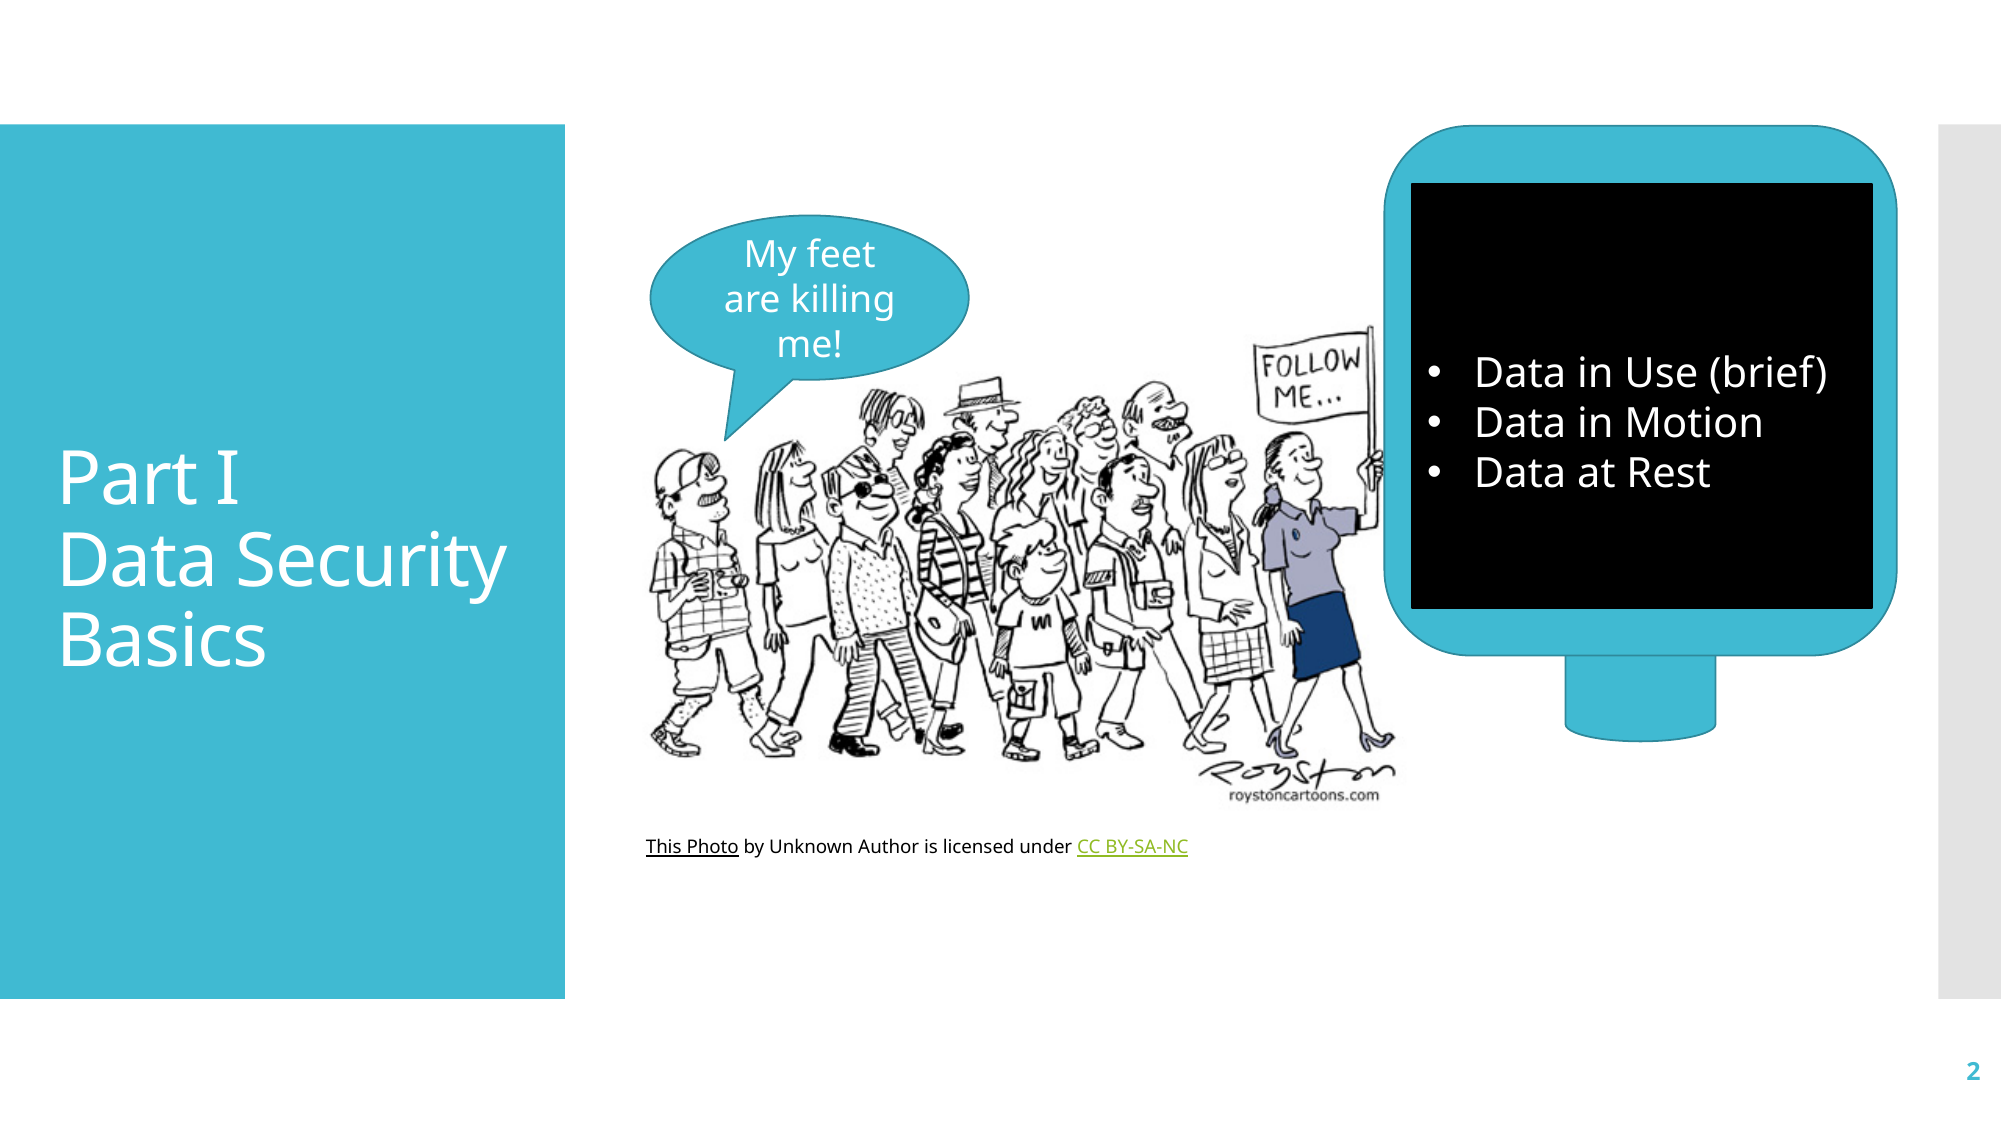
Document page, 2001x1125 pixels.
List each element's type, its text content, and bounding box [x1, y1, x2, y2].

title Part I Data Security Basics [41, 184, 525, 940]
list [630, 297, 1413, 828]
slide_number 2 [1744, 1042, 1996, 1103]
text_box Data in Use (brief) Data in Motion Data at Rest [1411, 183, 1873, 609]
text_box My feet are killing me! [649, 214, 970, 297]
text_box [1383, 124, 1898, 657]
text_box This Photo by Unknown Author is licensed under CC BY-SA-NC [631, 828, 1413, 868]
text_box [1564, 657, 1717, 743]
